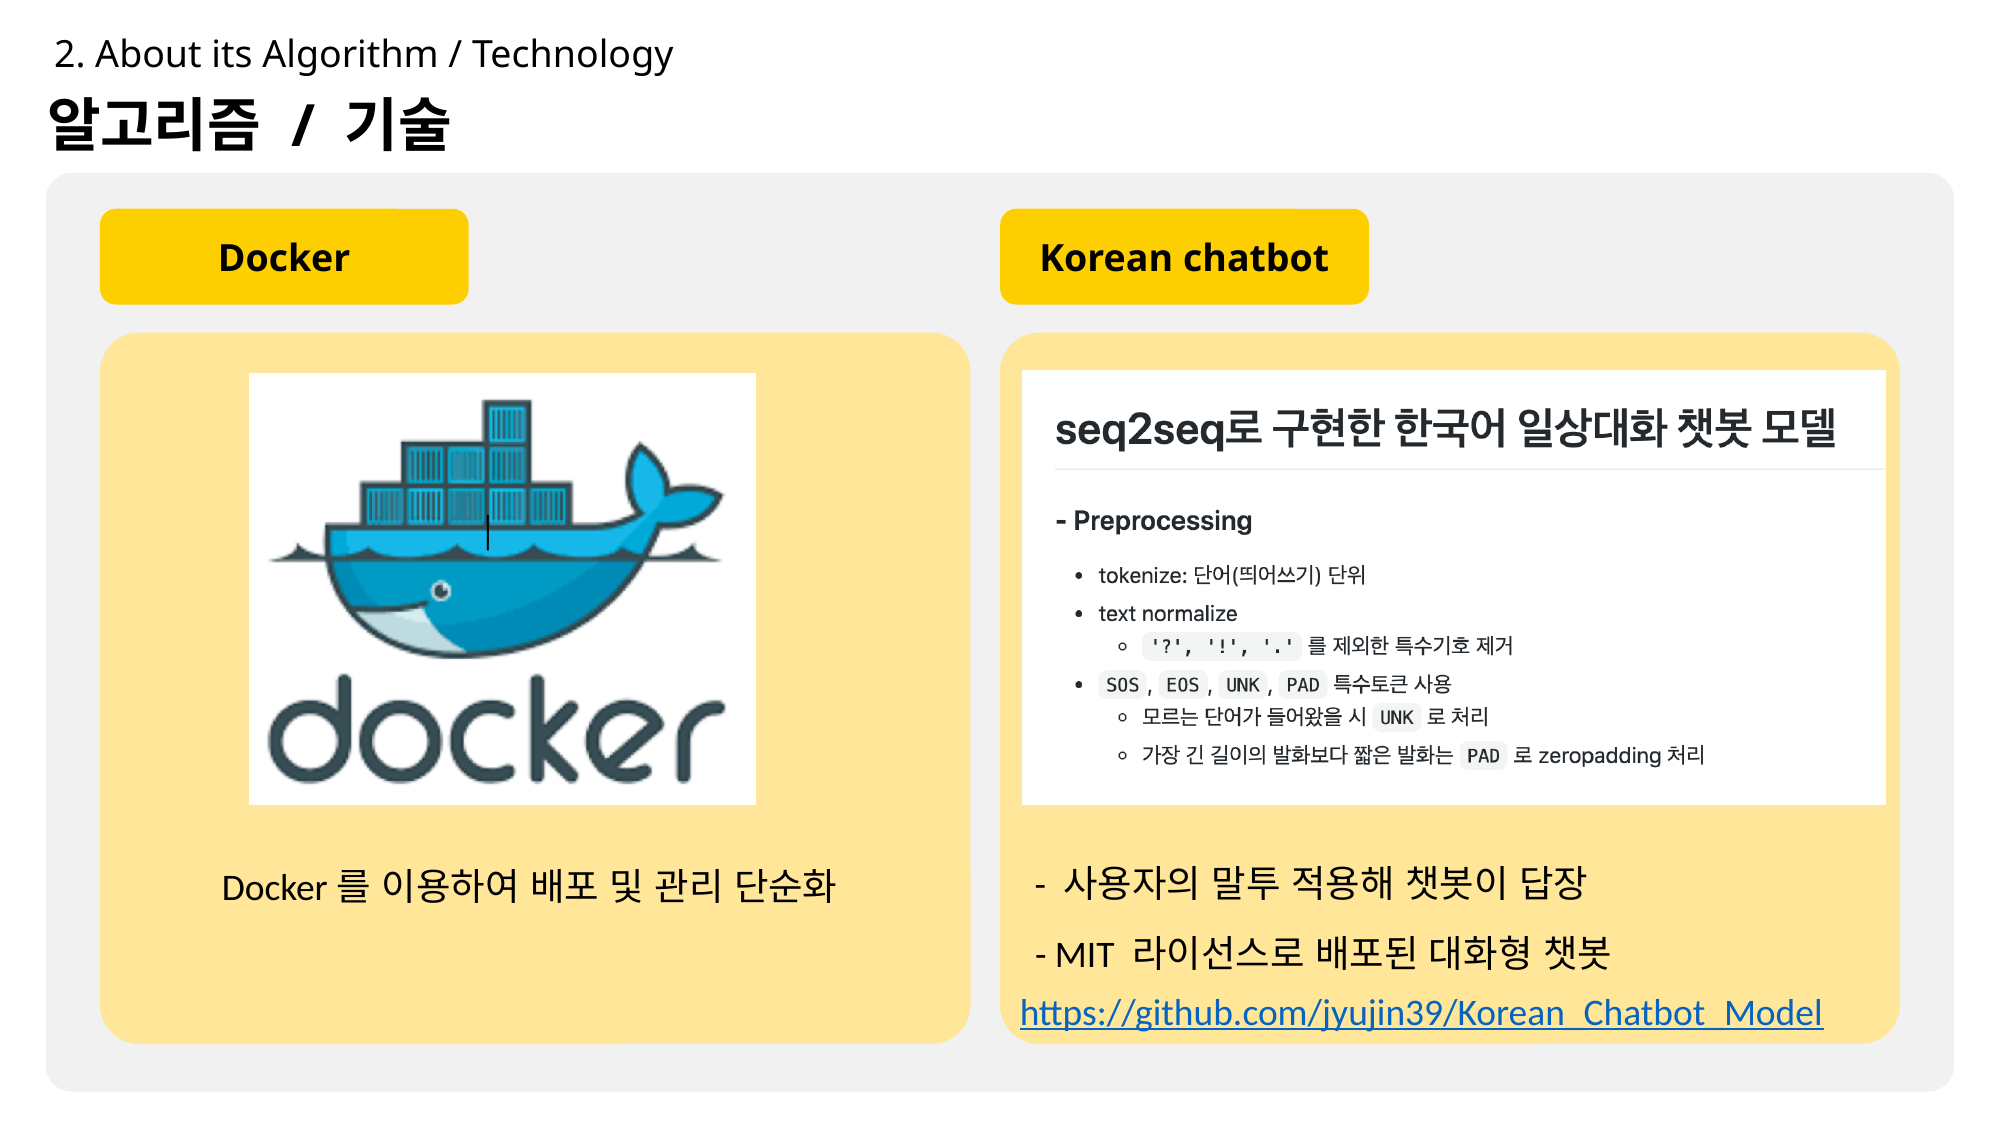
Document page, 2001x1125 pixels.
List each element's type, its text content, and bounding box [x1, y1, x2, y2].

text_box [44, 171, 1956, 1093]
text_box [98, 331, 972, 1046]
text_box https://github.com/jyujin39/Korean_Chatbot_Model [855, 980, 1839, 1040]
text_box 2. About its Algorithm / Technology [39, 22, 699, 83]
text_box Korean chatbot [999, 207, 1370, 306]
picture [1022, 370, 1886, 805]
text_box - MIT 라이선스로 배포된 대화형 챗봇 [1020, 922, 1628, 983]
text_box Docker를 이용하여 배포 및 관리 단순화 [207, 855, 864, 916]
text_box Docker [98, 207, 470, 306]
text_box - 사용자의 말투 적용해 챗봇이 답장 [1019, 852, 1614, 912]
text_box 알고리즘 / 기술 [32, 80, 467, 166]
text_box [998, 331, 1901, 1046]
picture [249, 373, 756, 805]
